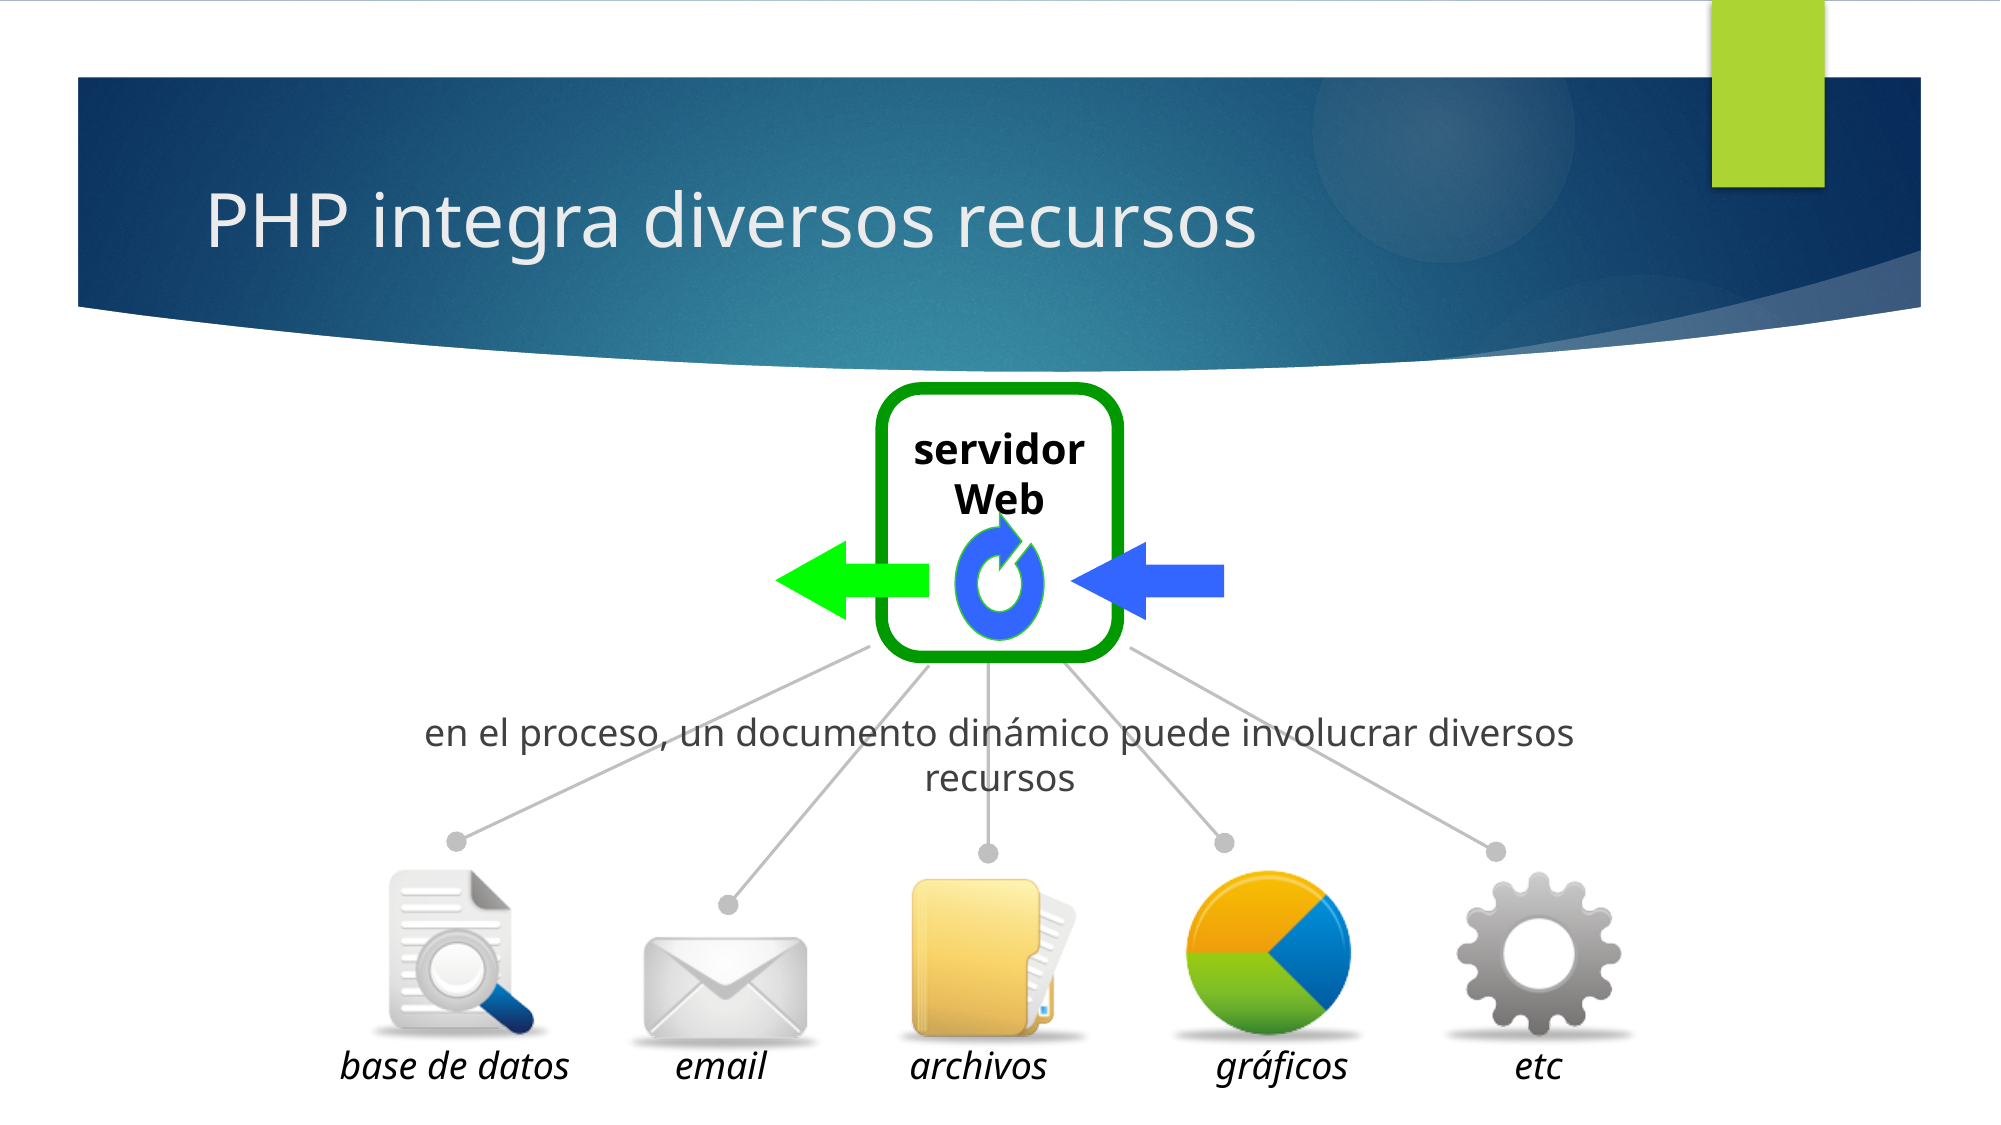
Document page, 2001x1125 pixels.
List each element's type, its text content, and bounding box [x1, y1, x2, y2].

text_box archivos [894, 1070, 1064, 1095]
text_box [977, 807, 999, 859]
text_box [1192, 807, 1235, 854]
text_box en el proceso, un documento dinámico puede involucrar diversos recursos [350, 701, 1650, 807]
text_box gráficos [1200, 1069, 1364, 1095]
text_box [955, 512, 1044, 641]
text_box servidor Web [881, 388, 1118, 657]
picture [1439, 859, 1641, 1061]
title PHP integra diversos recursos [189, 159, 1627, 276]
picture [359, 854, 561, 1056]
picture [624, 889, 826, 1091]
text_box [1070, 541, 1225, 621]
text_box etc [1499, 1070, 1588, 1095]
picture [893, 860, 1095, 1062]
text_box [775, 540, 929, 621]
text_box base de datos [324, 1034, 586, 1095]
text_box [446, 807, 531, 852]
text_box [1415, 807, 1507, 857]
picture [1167, 858, 1369, 1060]
